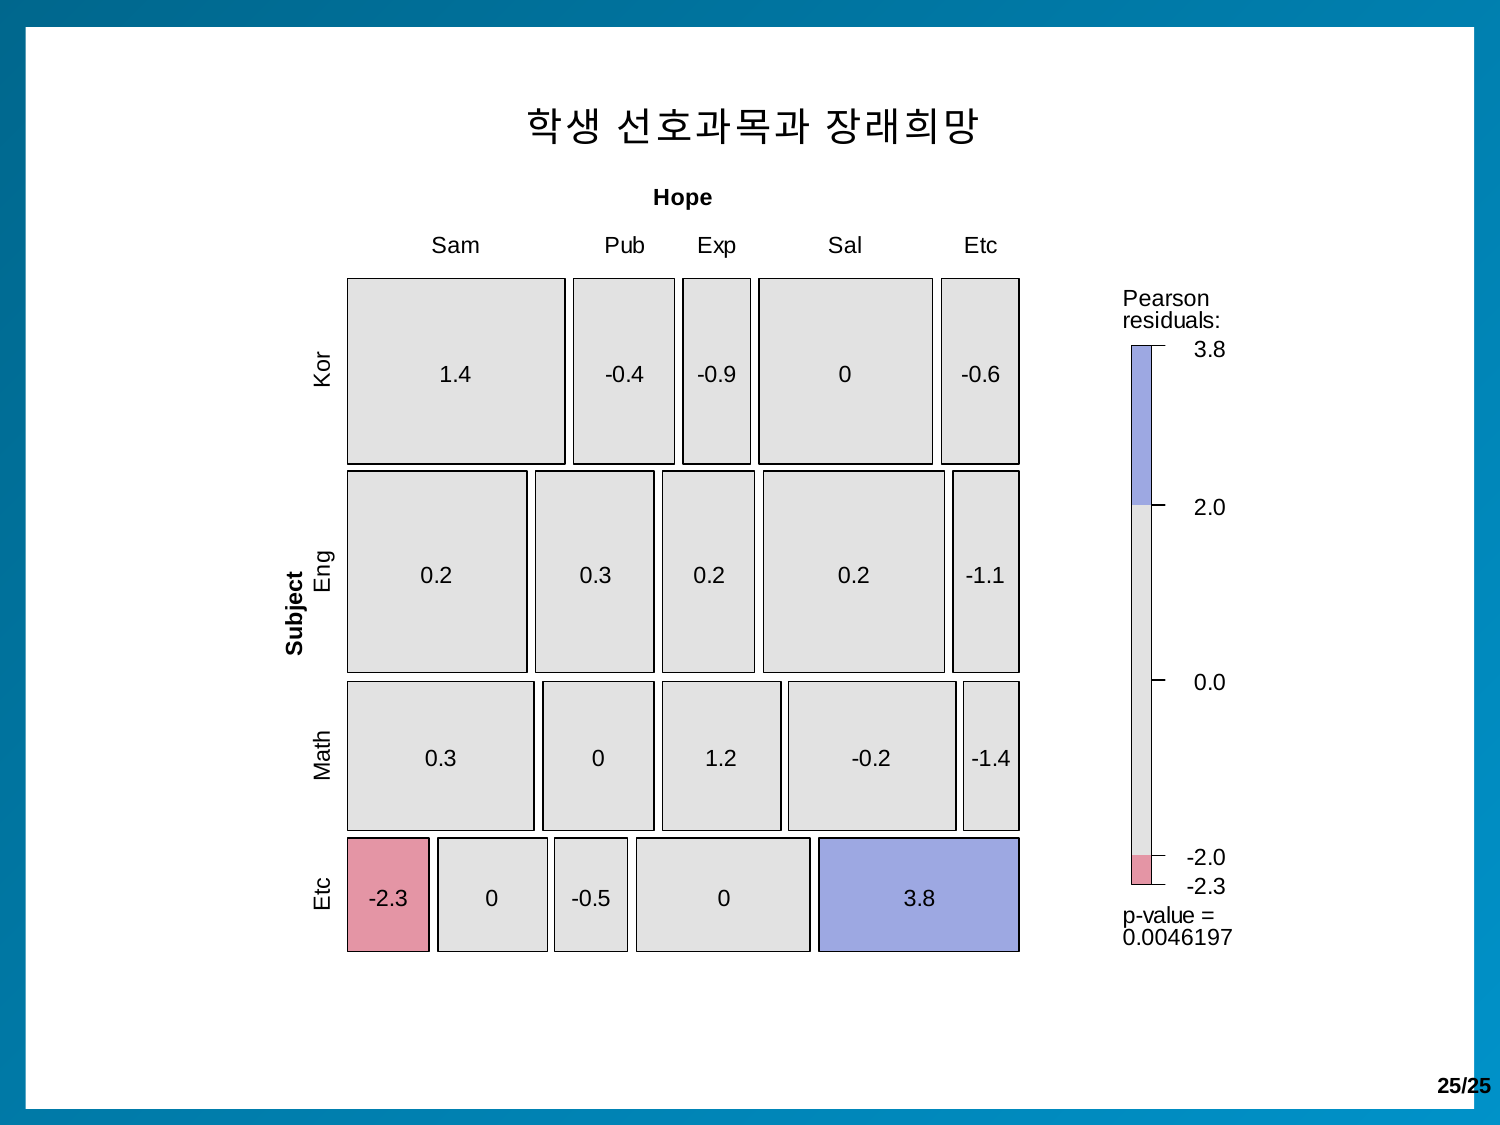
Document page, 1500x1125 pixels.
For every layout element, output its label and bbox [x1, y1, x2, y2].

picture [262, 54, 1244, 1036]
